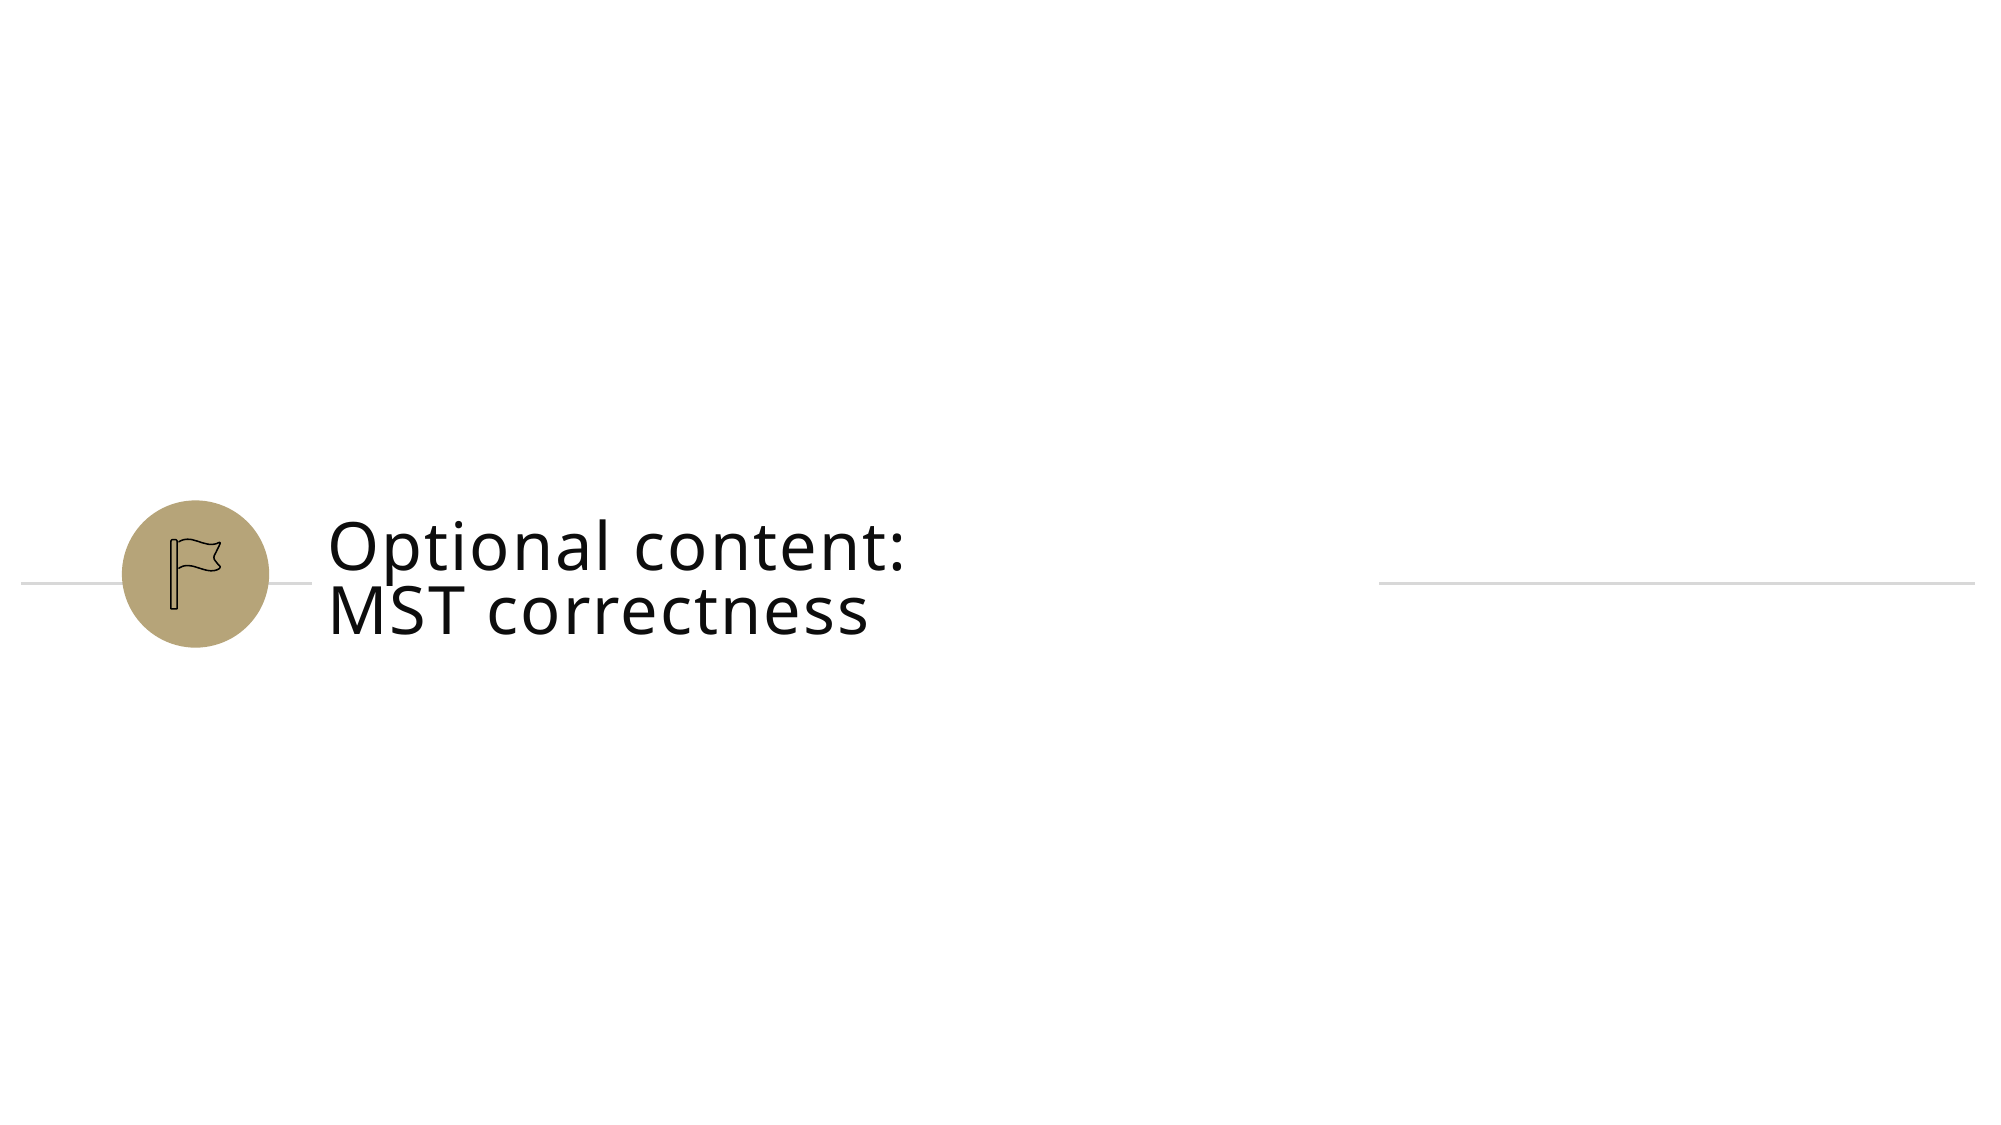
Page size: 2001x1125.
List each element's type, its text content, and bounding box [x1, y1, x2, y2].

title Optional content: MST correctness [312, 535, 1379, 633]
